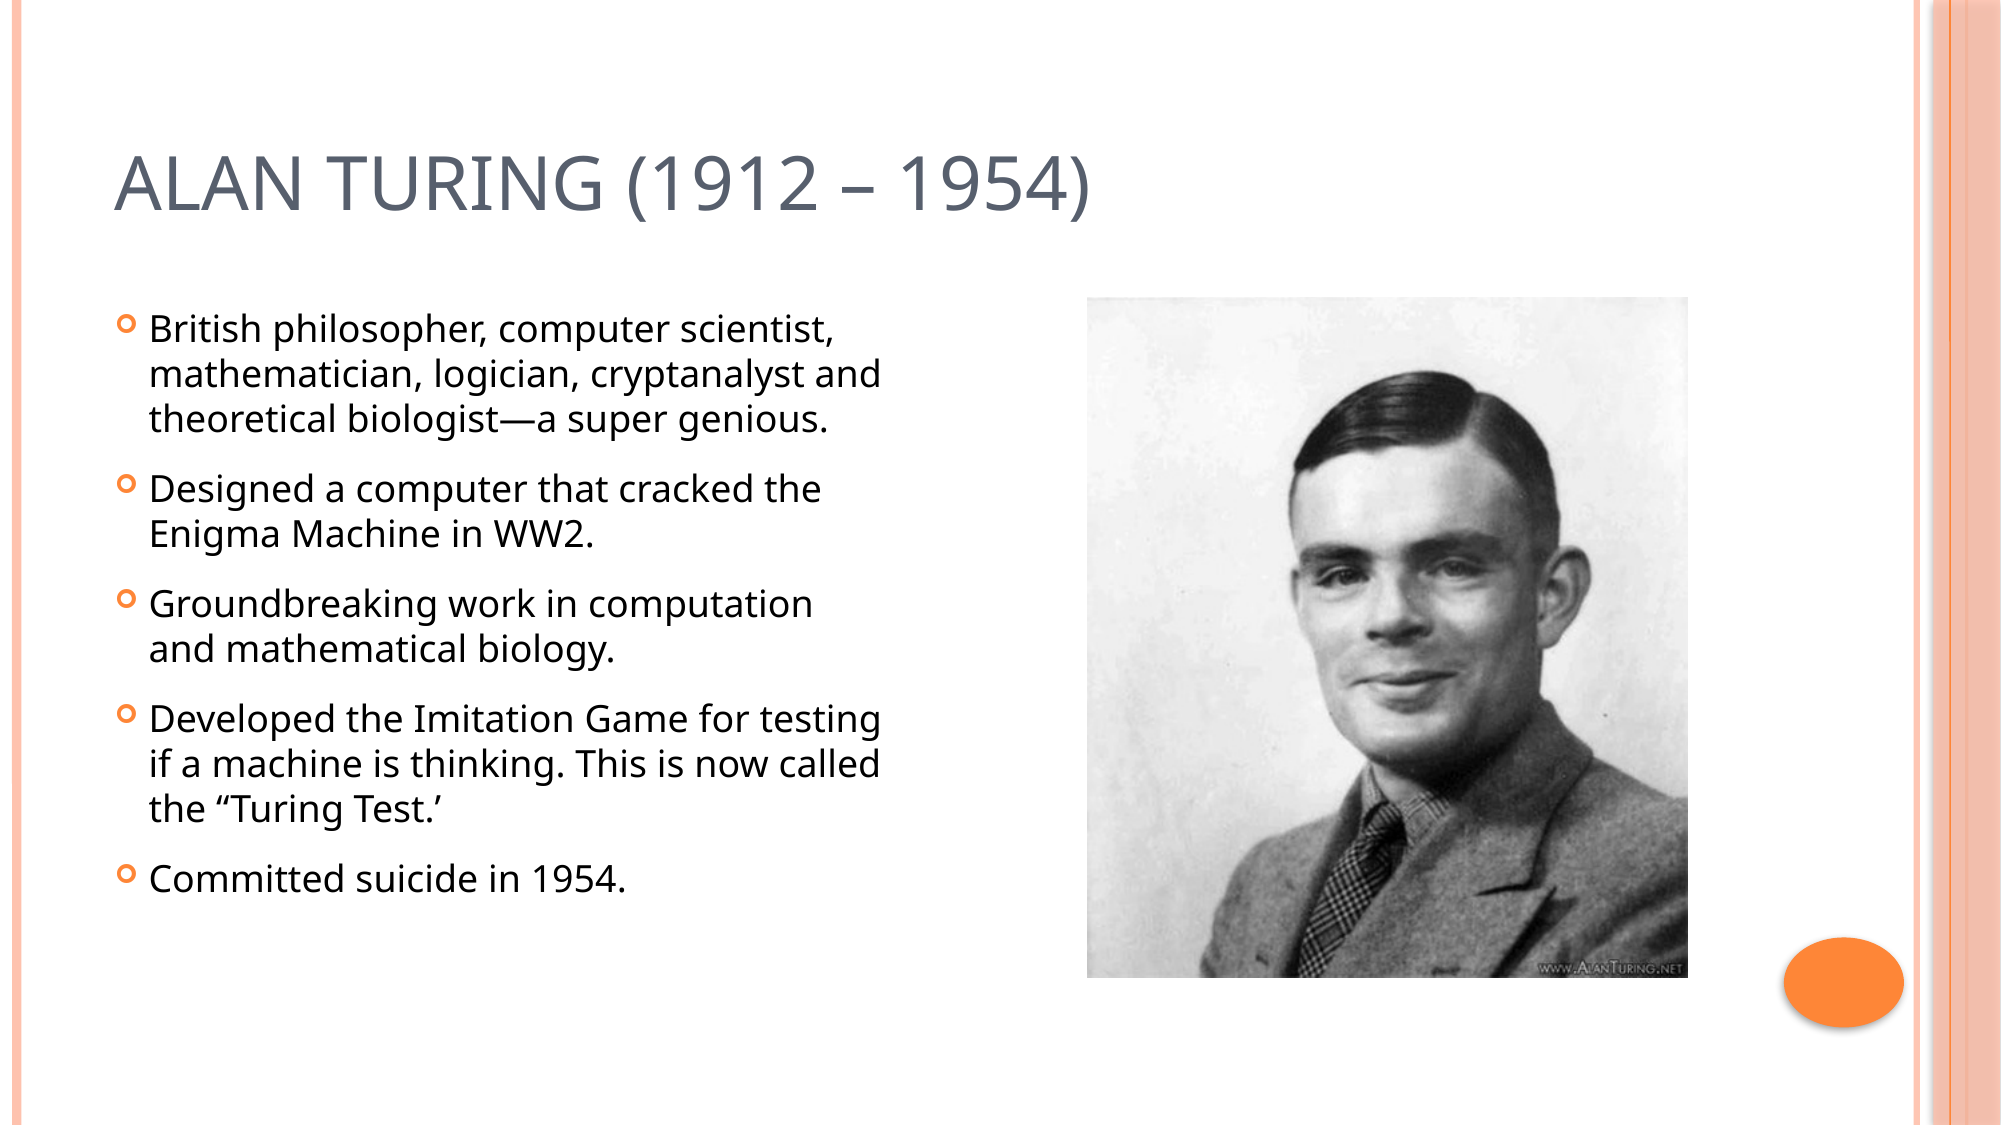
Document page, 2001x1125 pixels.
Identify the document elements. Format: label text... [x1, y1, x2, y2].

list British philosopher, computer scientist, mathematician, logician, cryptanalyst and theoretical biologist—a super genious. Designed a computer that cracked the Enigma Machine in WW2. Groundbreaking work in computation and mathematical biology. Developed the Imitation Game for testing if a machine is thinking. This is now called the “Turing Test.’ Committed suicide in 1954. [99, 297, 900, 1013]
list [1086, 296, 1688, 979]
title Alan Turing (1912 – 1954) [99, 45, 1734, 233]
